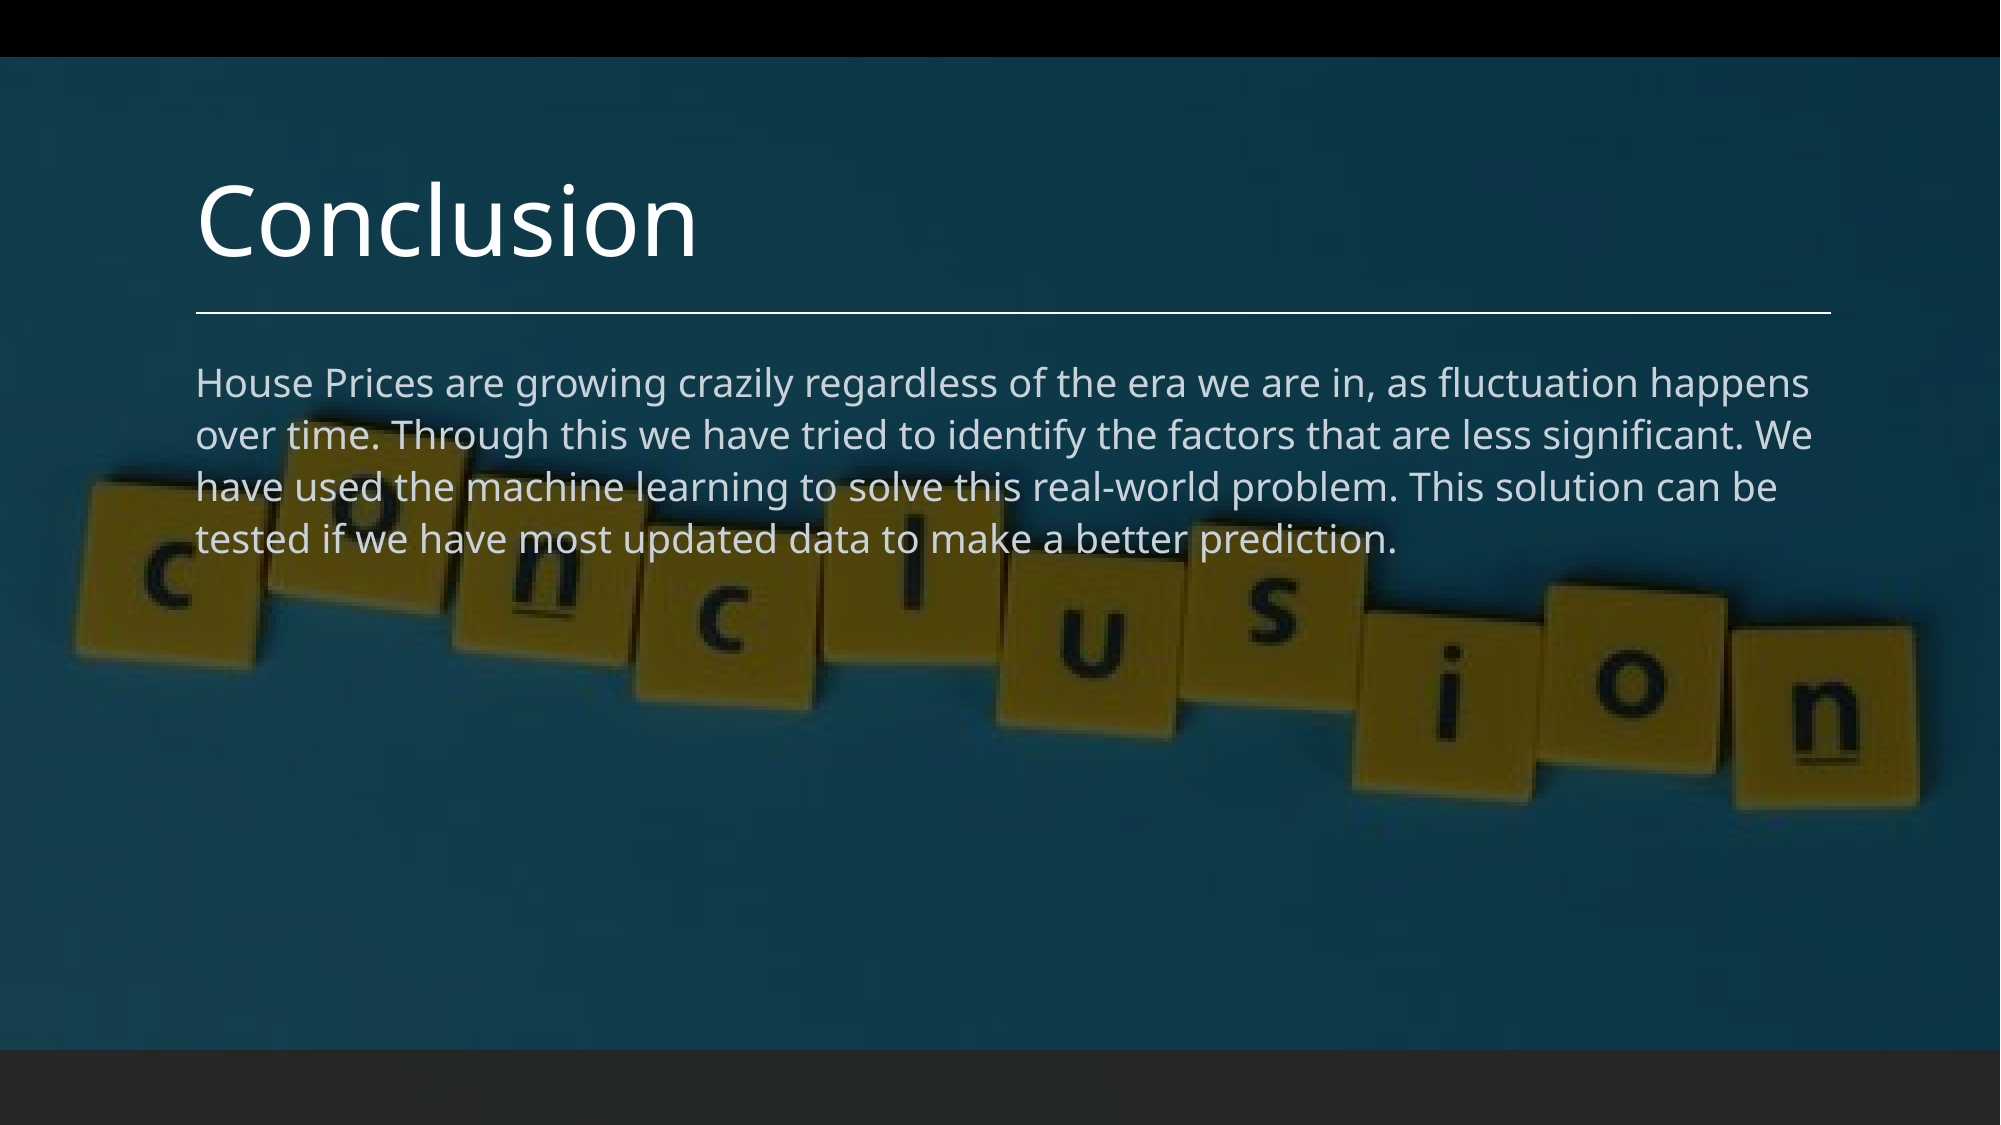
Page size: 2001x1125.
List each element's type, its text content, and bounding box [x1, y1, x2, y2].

text_box [0, 0, 2000, 56]
picture [0, 57, 2000, 1125]
title Conclusion [180, 47, 1830, 55]
